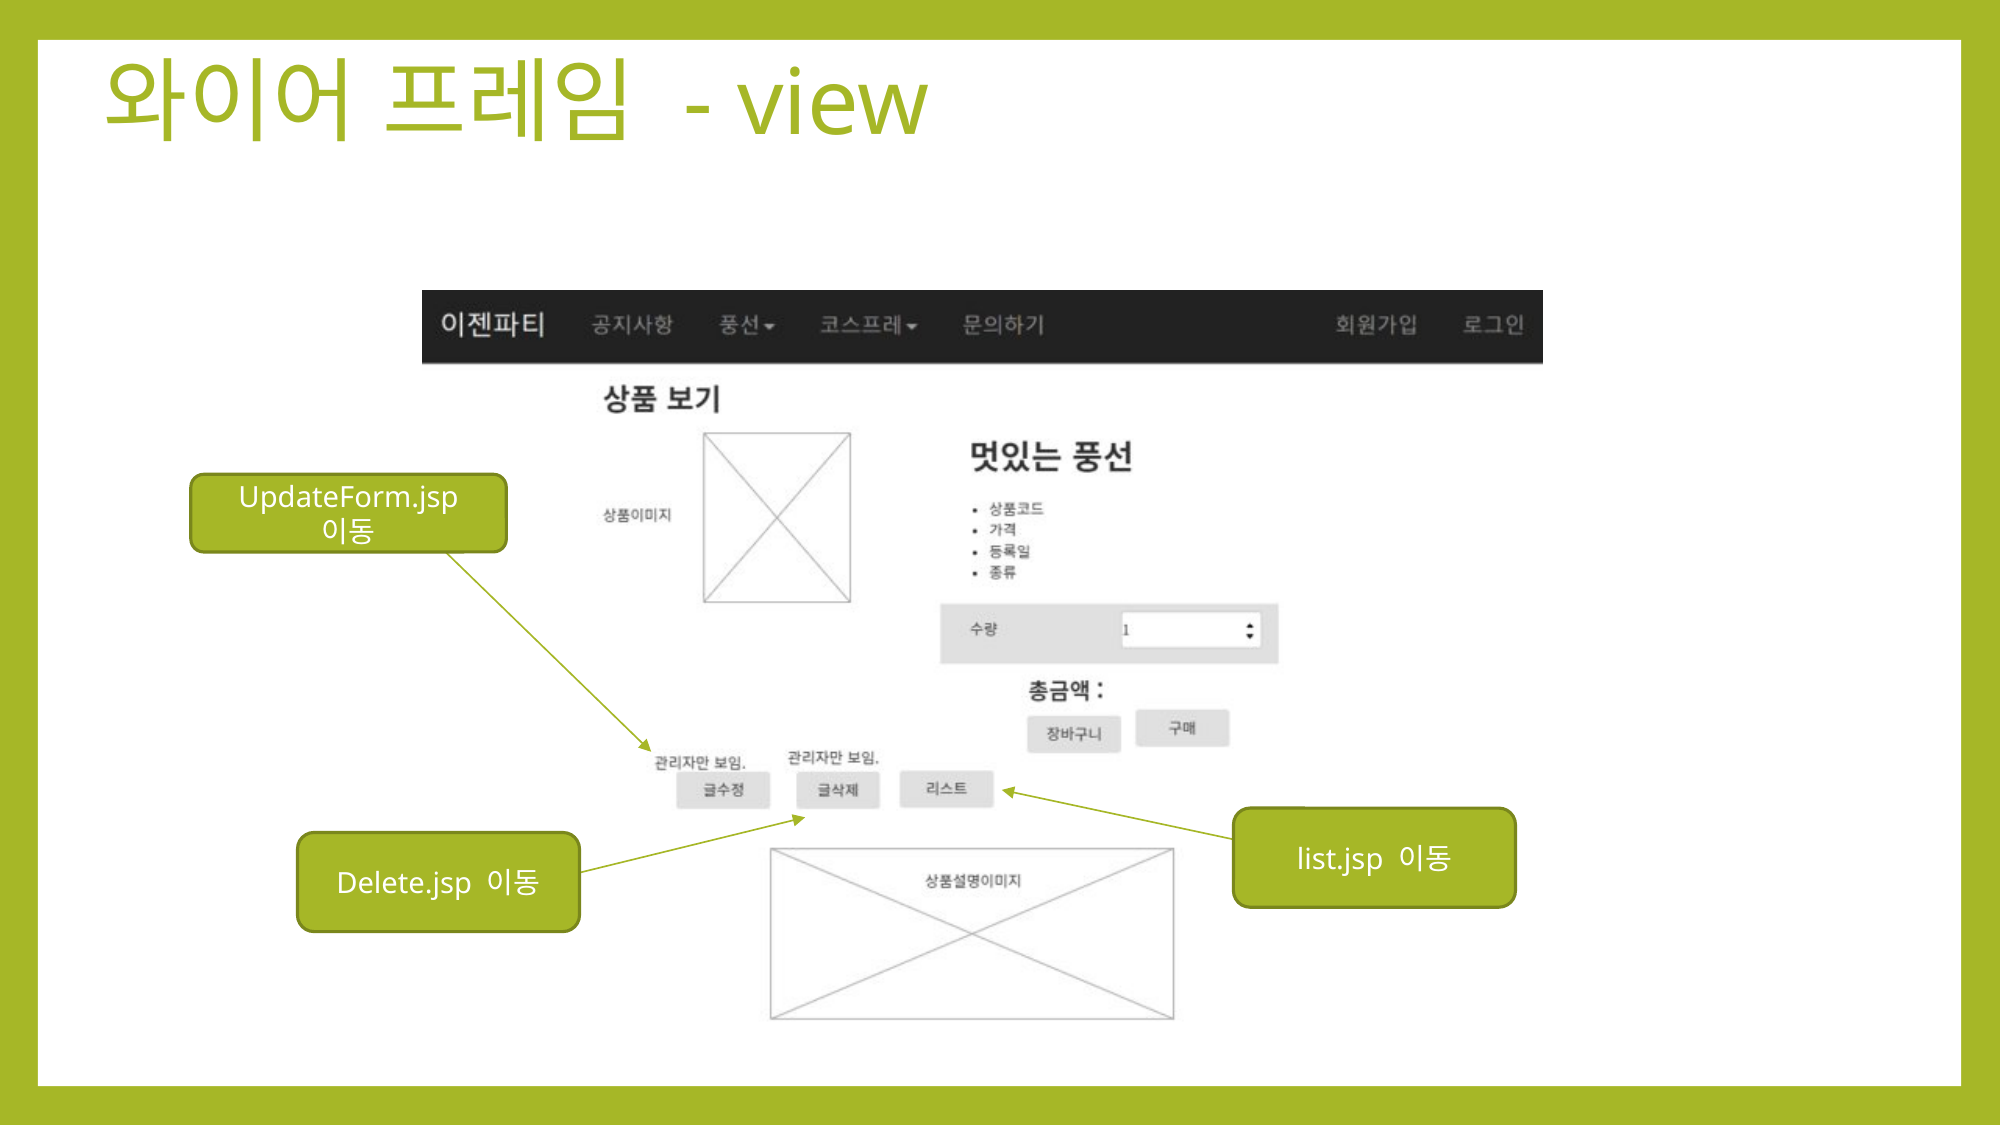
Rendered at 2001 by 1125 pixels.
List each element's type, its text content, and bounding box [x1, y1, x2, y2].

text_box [436, 543, 652, 753]
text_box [570, 817, 806, 875]
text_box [1001, 789, 1328, 860]
text_box UpdateForm.jsp 이동 [189, 472, 415, 554]
picture [422, 290, 1543, 1032]
text_box Delete.jsp 이동 [295, 830, 415, 934]
text_box 와이어 프레임 - view [88, 48, 1709, 271]
